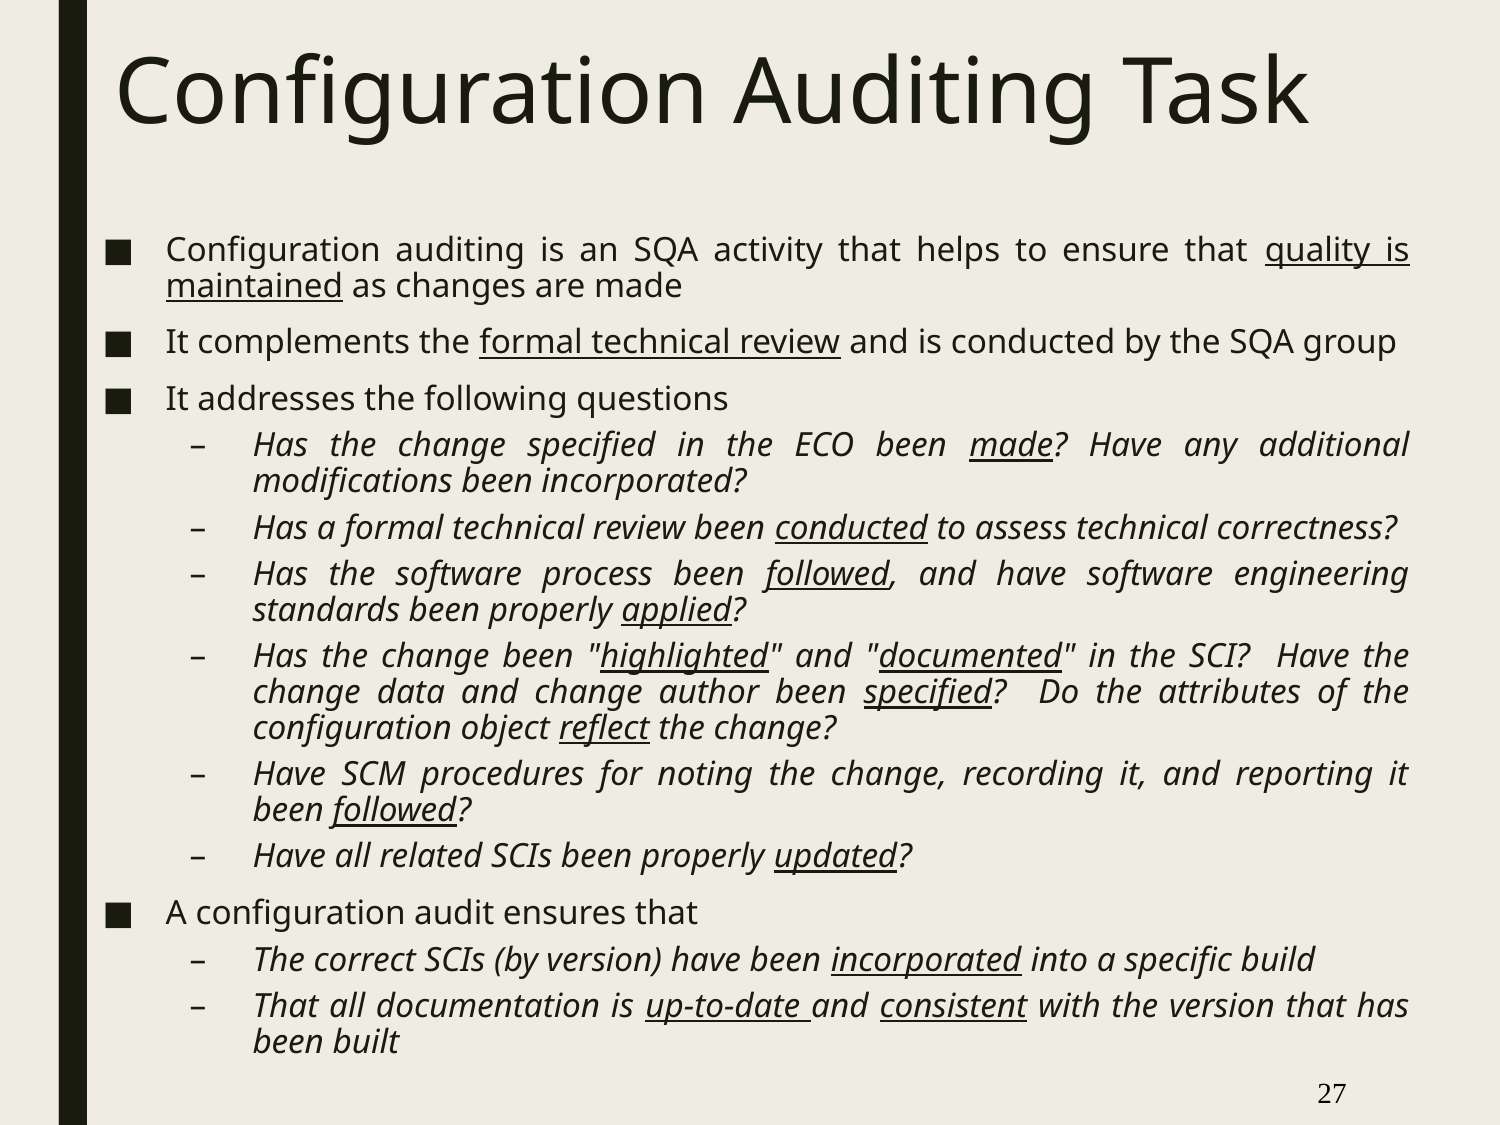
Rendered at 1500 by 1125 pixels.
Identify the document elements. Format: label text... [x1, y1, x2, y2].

list Configuration auditing is an SQA activity that helps to ensure that quality is maintained as changes are made It complements the formal technical review and is conducted by the SQA group It addresses the following questions Has the change specified in the ECO been made? Have any additional modifications been incorporated? Has a formal technical review been conducted to assess technical correctness? Has the software process been followed, and have software engineering standards been properly applied? Has the change been "highlighted" and "documented" in the SCI? Have the change data and change author been specified? Do the attributes of the configuration object reflect the change? Have SCM procedures for noting the change, recording it, and reporting it been followed? Have all related SCIs been properly updated? A configuration audit ensures that The correct SCIs (by version) have been incorporated into a specific build That all documentation is up-to-date and consistent with the version that has been built [87, 224, 1425, 900]
slide_number 27 [1165, 1058, 1362, 1125]
title Configuration Auditing Task [99, 37, 1375, 224]
